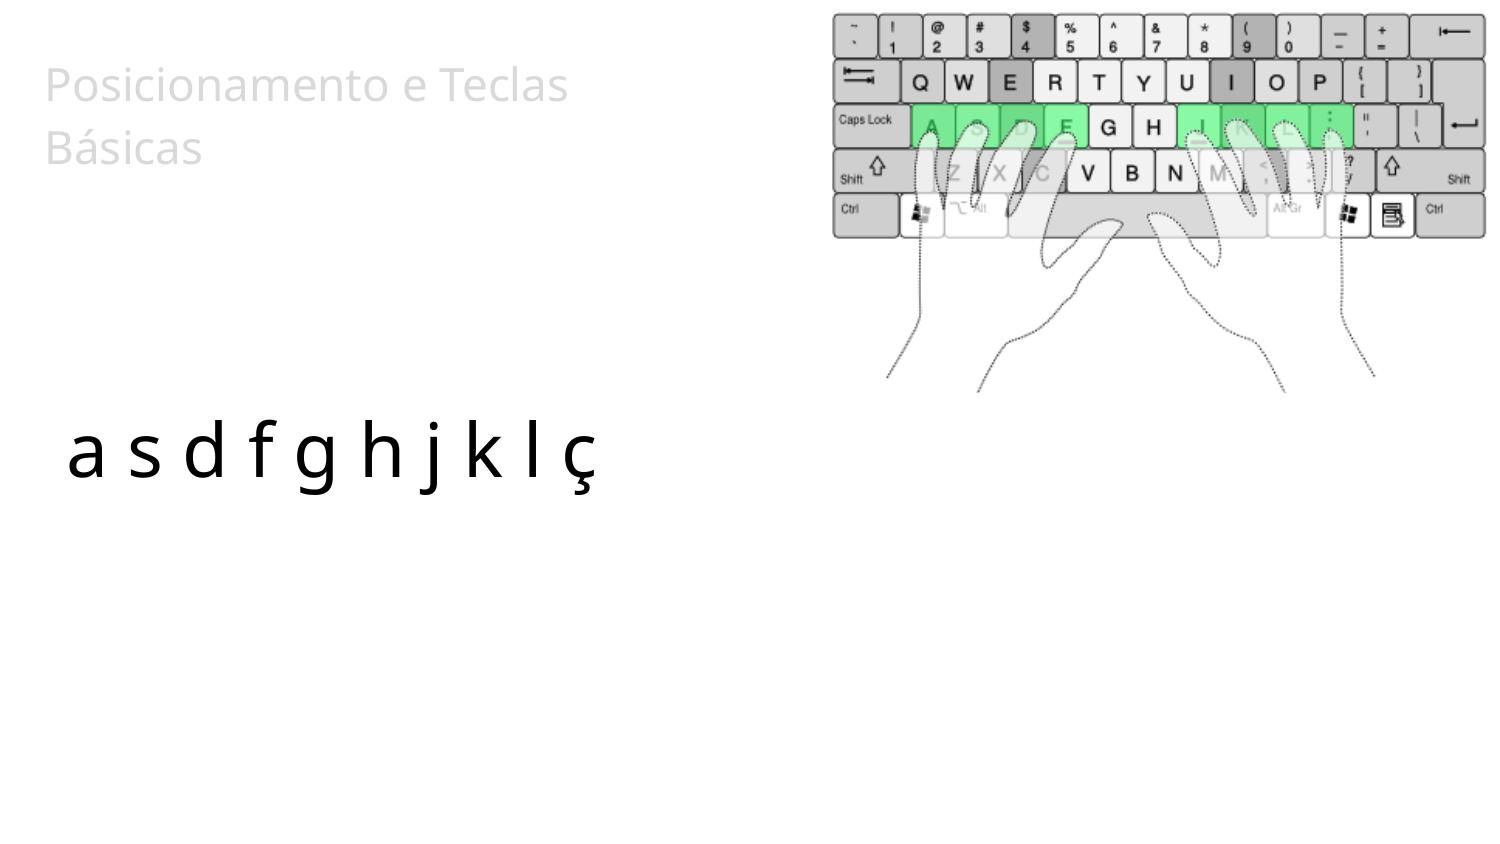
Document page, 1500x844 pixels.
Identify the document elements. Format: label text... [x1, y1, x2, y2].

picture [826, 0, 1500, 393]
text_box Posicionamento e Teclas Básicas [29, 32, 642, 135]
list a s d f g h j k l ç [51, 375, 1449, 750]
